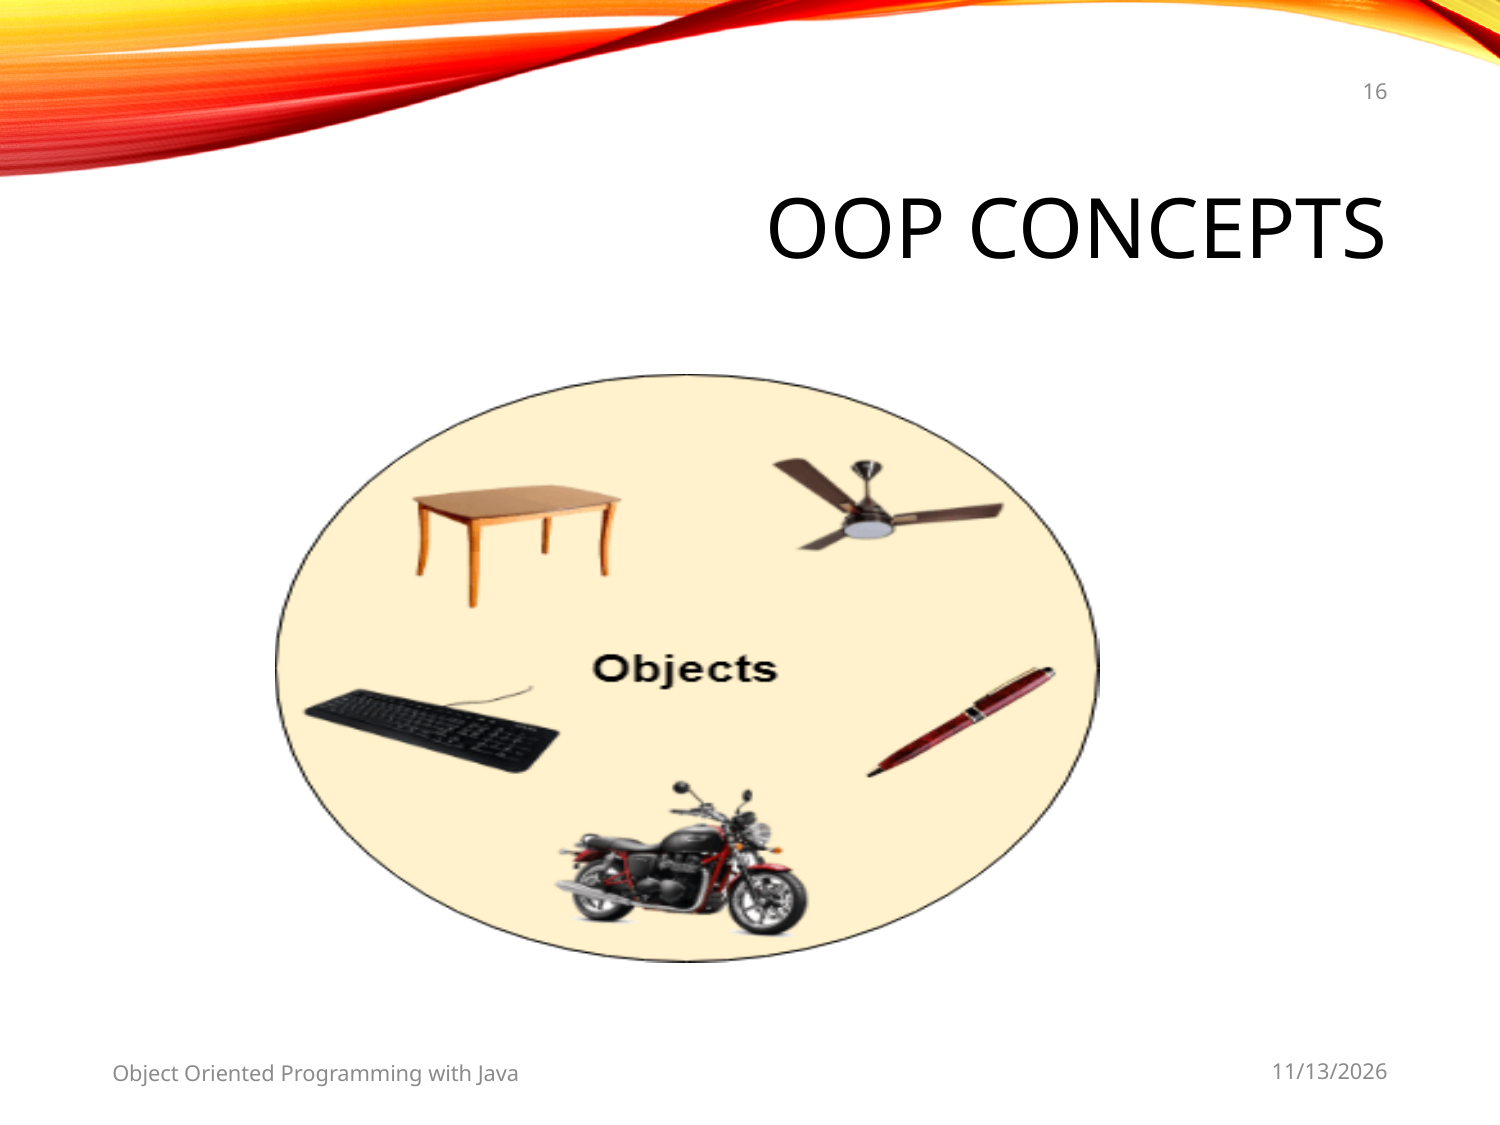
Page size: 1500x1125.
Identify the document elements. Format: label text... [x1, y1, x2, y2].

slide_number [1051, 1042, 1403, 1103]
picture [0, 0, 1500, 178]
slide_number 16 [1078, 62, 1403, 123]
title OOP Concepts [356, 125, 1403, 338]
footer Object Oriented Programming with Java [97, 1042, 1030, 1103]
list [274, 374, 1101, 963]
